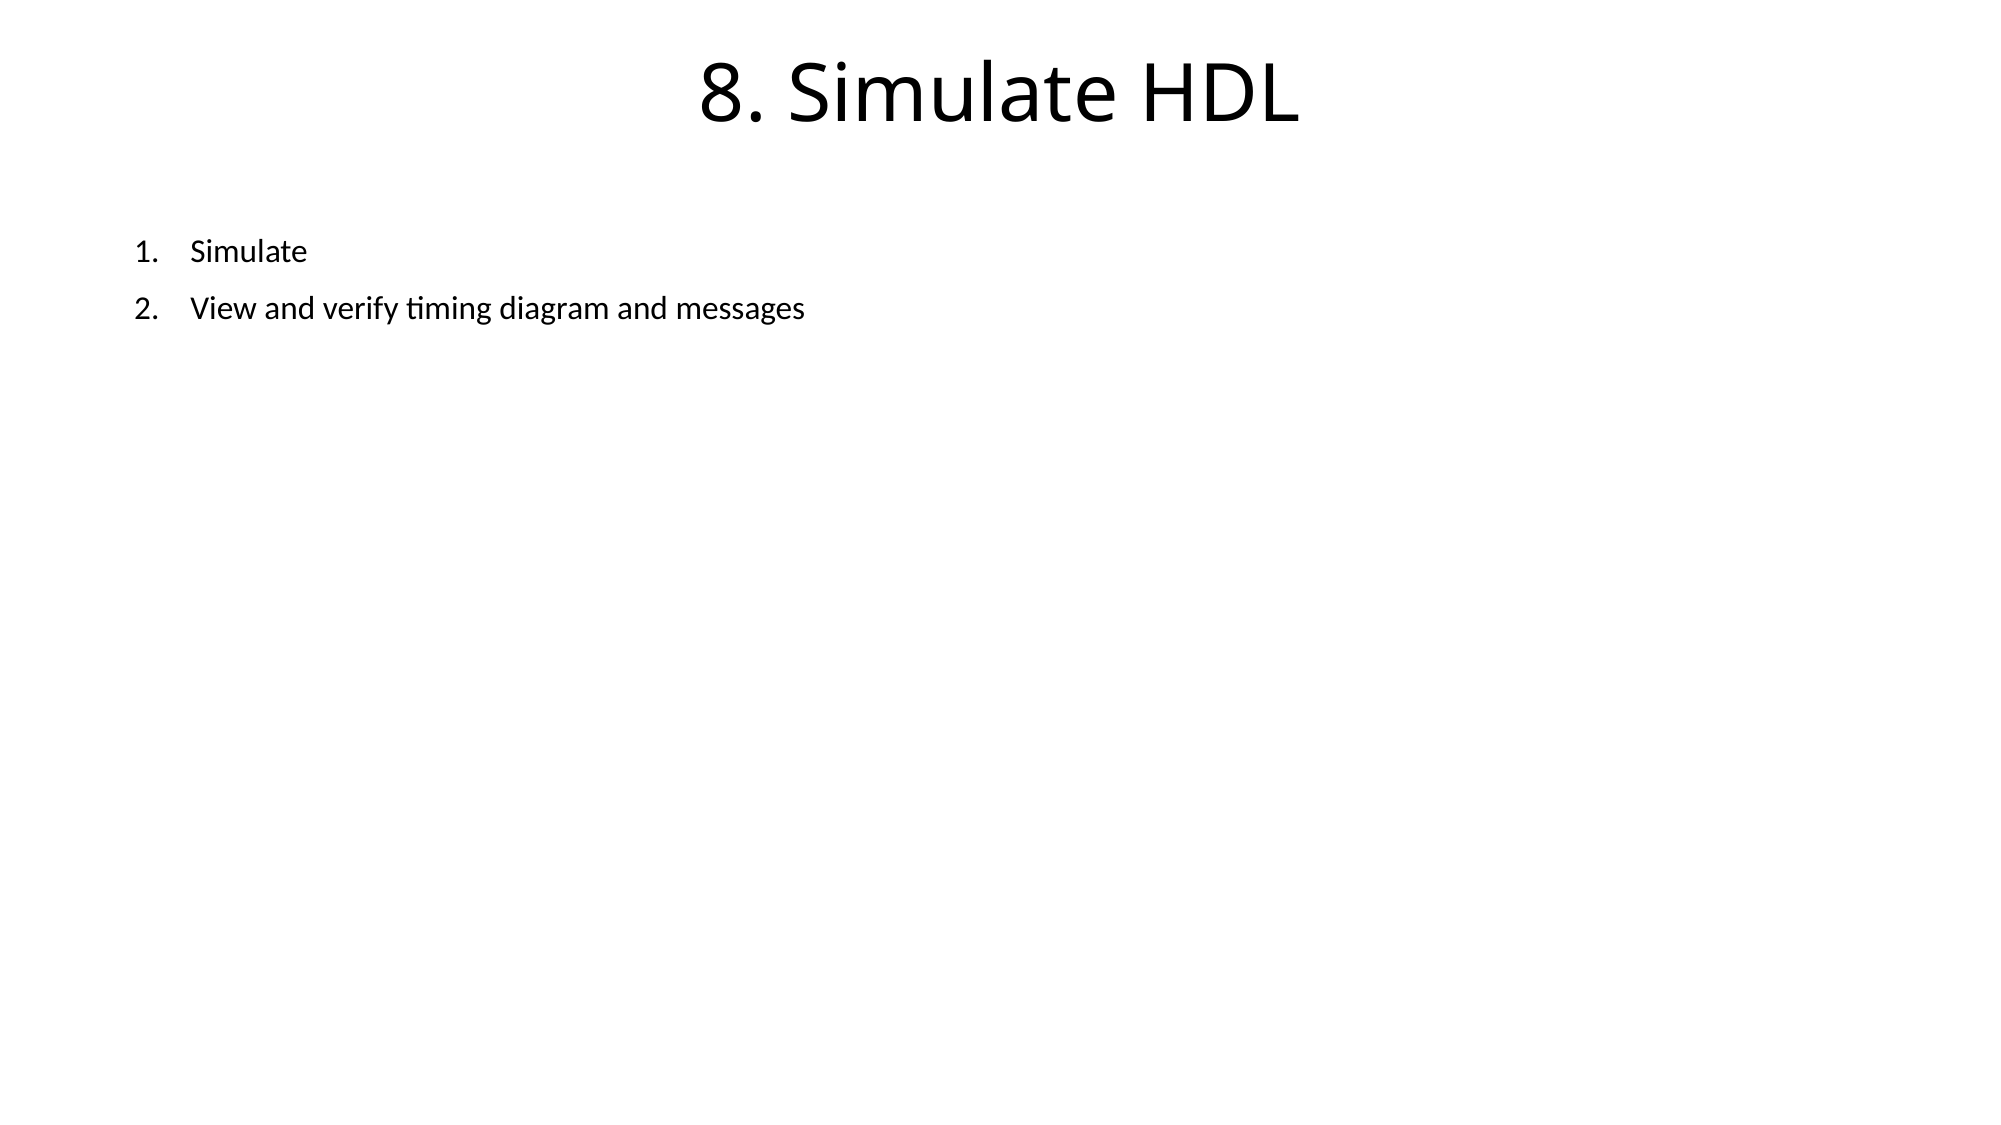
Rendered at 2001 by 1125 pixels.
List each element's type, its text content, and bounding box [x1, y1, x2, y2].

title 8. Simulate HDL [137, 44, 1863, 147]
list Simulate View and verify timing diagram and messages [119, 226, 1963, 940]
